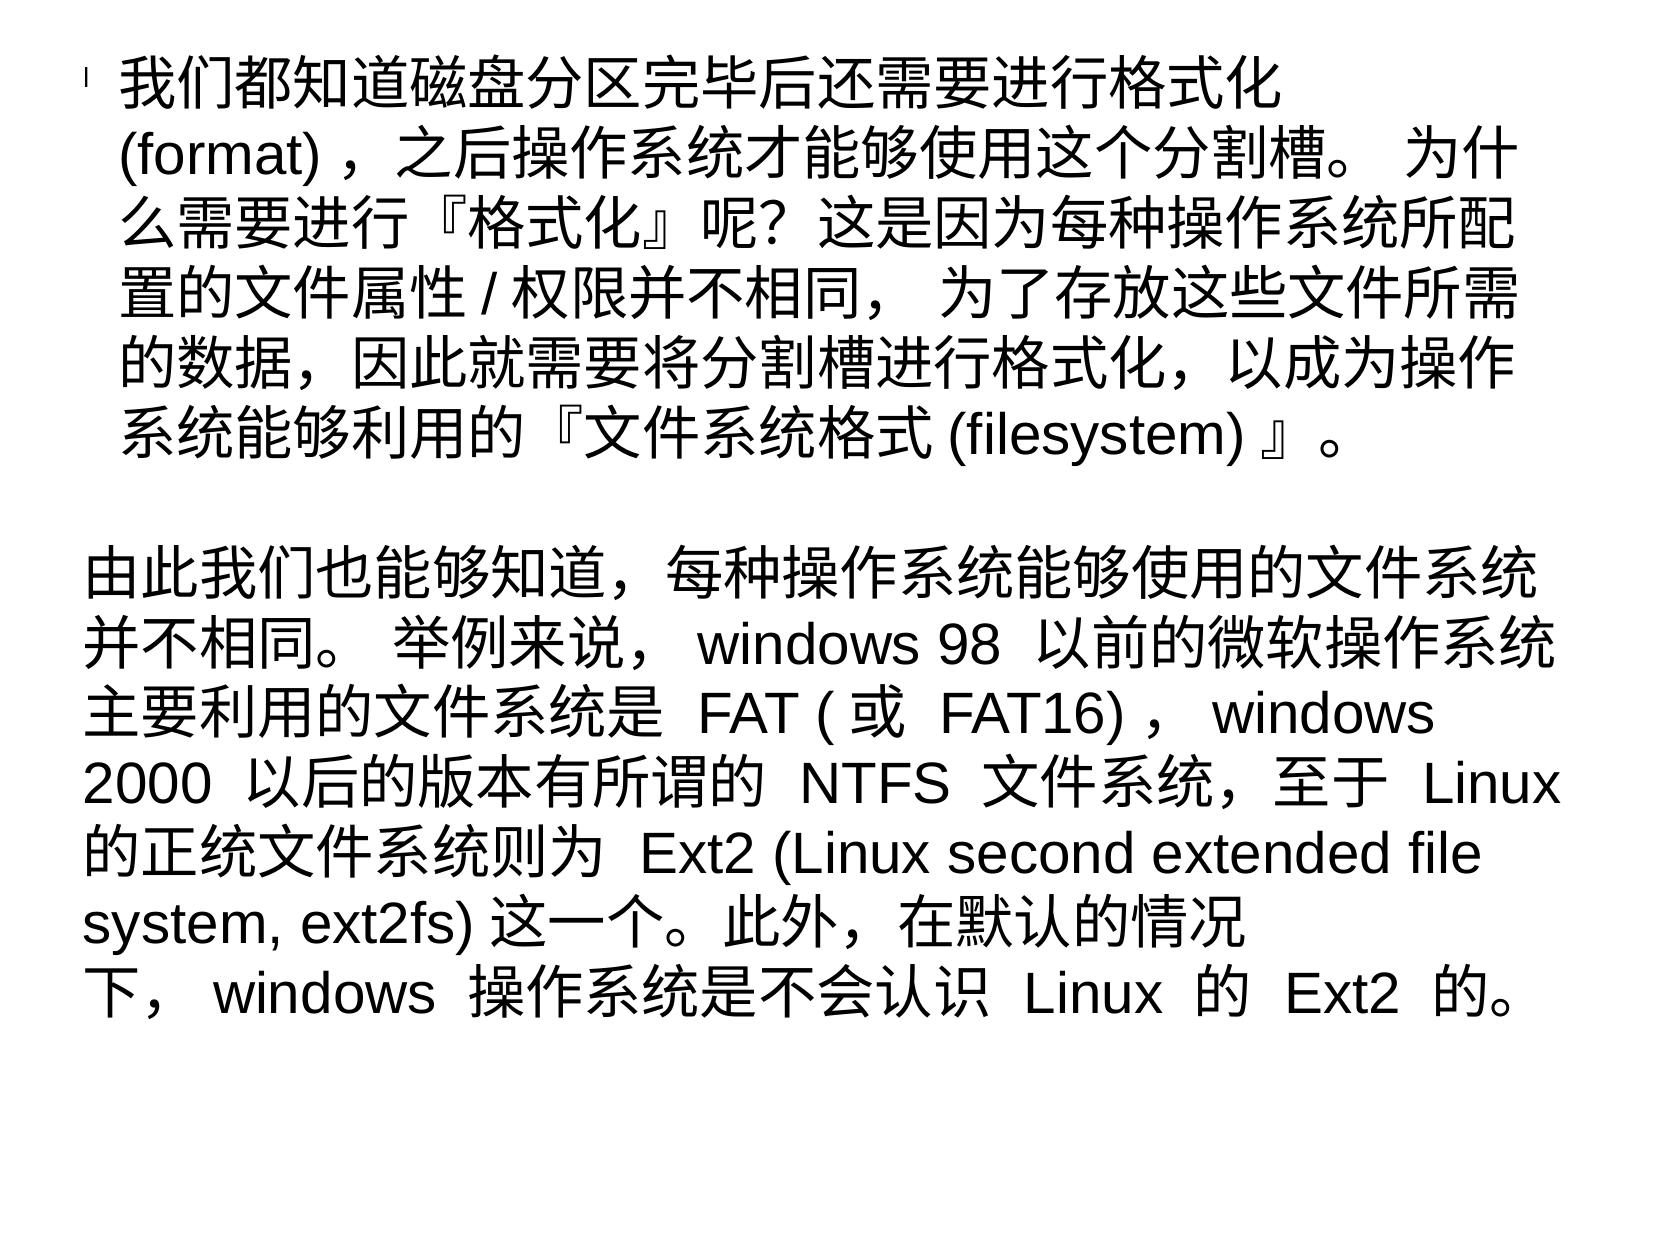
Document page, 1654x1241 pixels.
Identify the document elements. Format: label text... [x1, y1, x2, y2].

text_box 我们都知道磁盘分区完毕后还需要进行格式化(format)，之后操作系统才能够使用这个分割槽。 为什么需要进行『格式化』呢？这是因为每种操作系统所配置的文件属性/权限并不相同， 为了存放这些文件所需的数据，因此就需要将分割槽进行格式化，以成为操作系统能够利用的『文件系统格式(filesystem)』。 由此我们也能够知道，每种操作系统能够使用的文件系统并不相同。 举例来说，windows 98 以前的微软操作系统主要利用的文件系统是 FAT (或 FAT16)，windows 2000 以后的版本有所谓的 NTFS 文件系统，至于 Linux 的正统文件系统则为 Ext2 (Linux second extended file system, ext2fs)这一个。此外，在默认的情况下，windows 操作系统是不会认识 Linux 的 Ext2 的。 [82, 45, 1571, 765]
